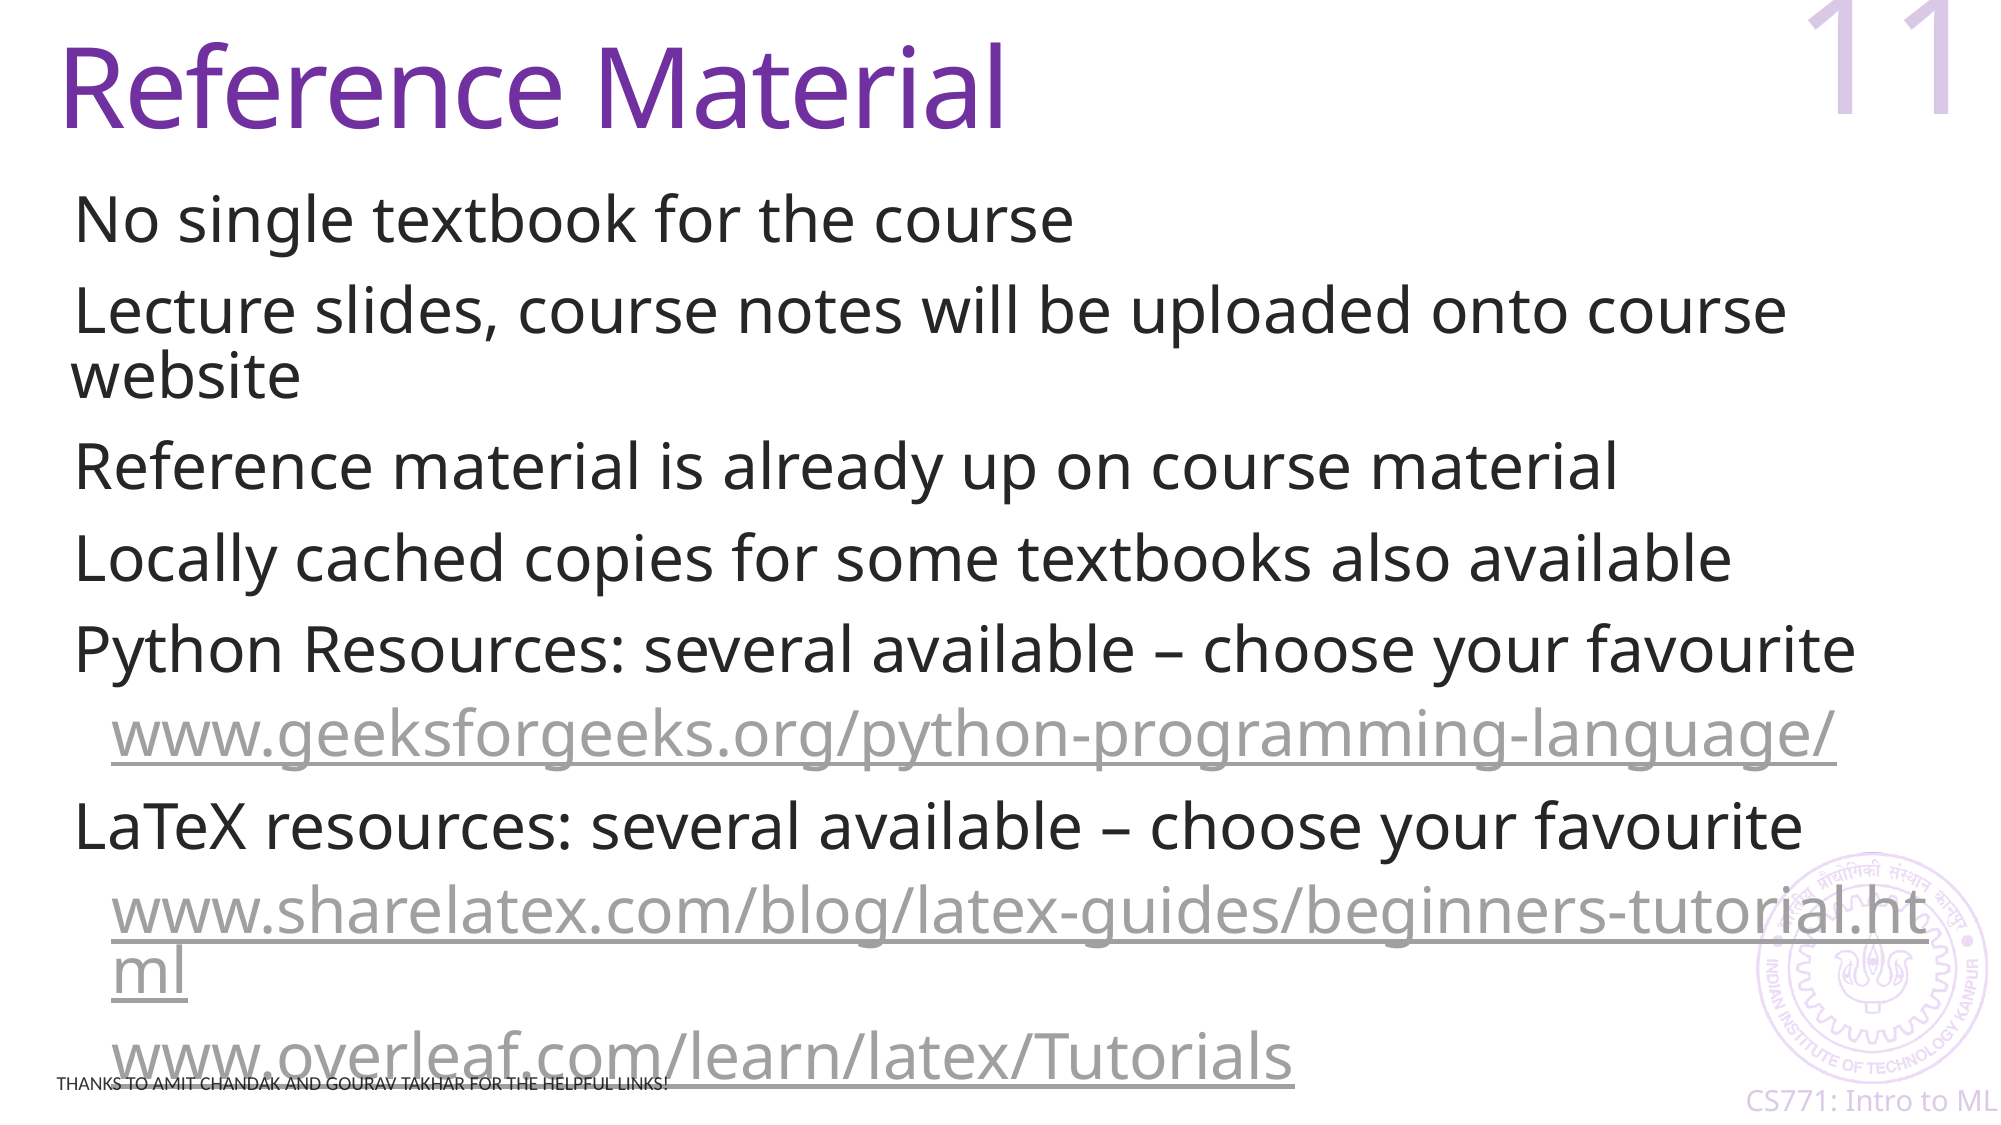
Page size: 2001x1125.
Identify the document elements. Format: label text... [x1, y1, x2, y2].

list No single textbook for the course Lecture slides, course notes will be uploaded onto course website Reference material is already up on course material Locally cached copies for some textbooks also available Python Resources: several available – choose your favourite www.geeksforgeeks.org/python-programming-language/ LaTeX resources: several available – choose your favourite www.sharelatex.com/blog/latex-guides/beginners-tutorial.html www.overleaf.com/learn/latex/Tutorials [41, 182, 1945, 1052]
footer Thanks to Amit CHANDAK and Gourav TAKHAR for THE helpful links! [41, 1051, 1465, 1113]
slide_number 11 [1520, 6, 2000, 183]
title Reference Material [41, 5, 1945, 182]
